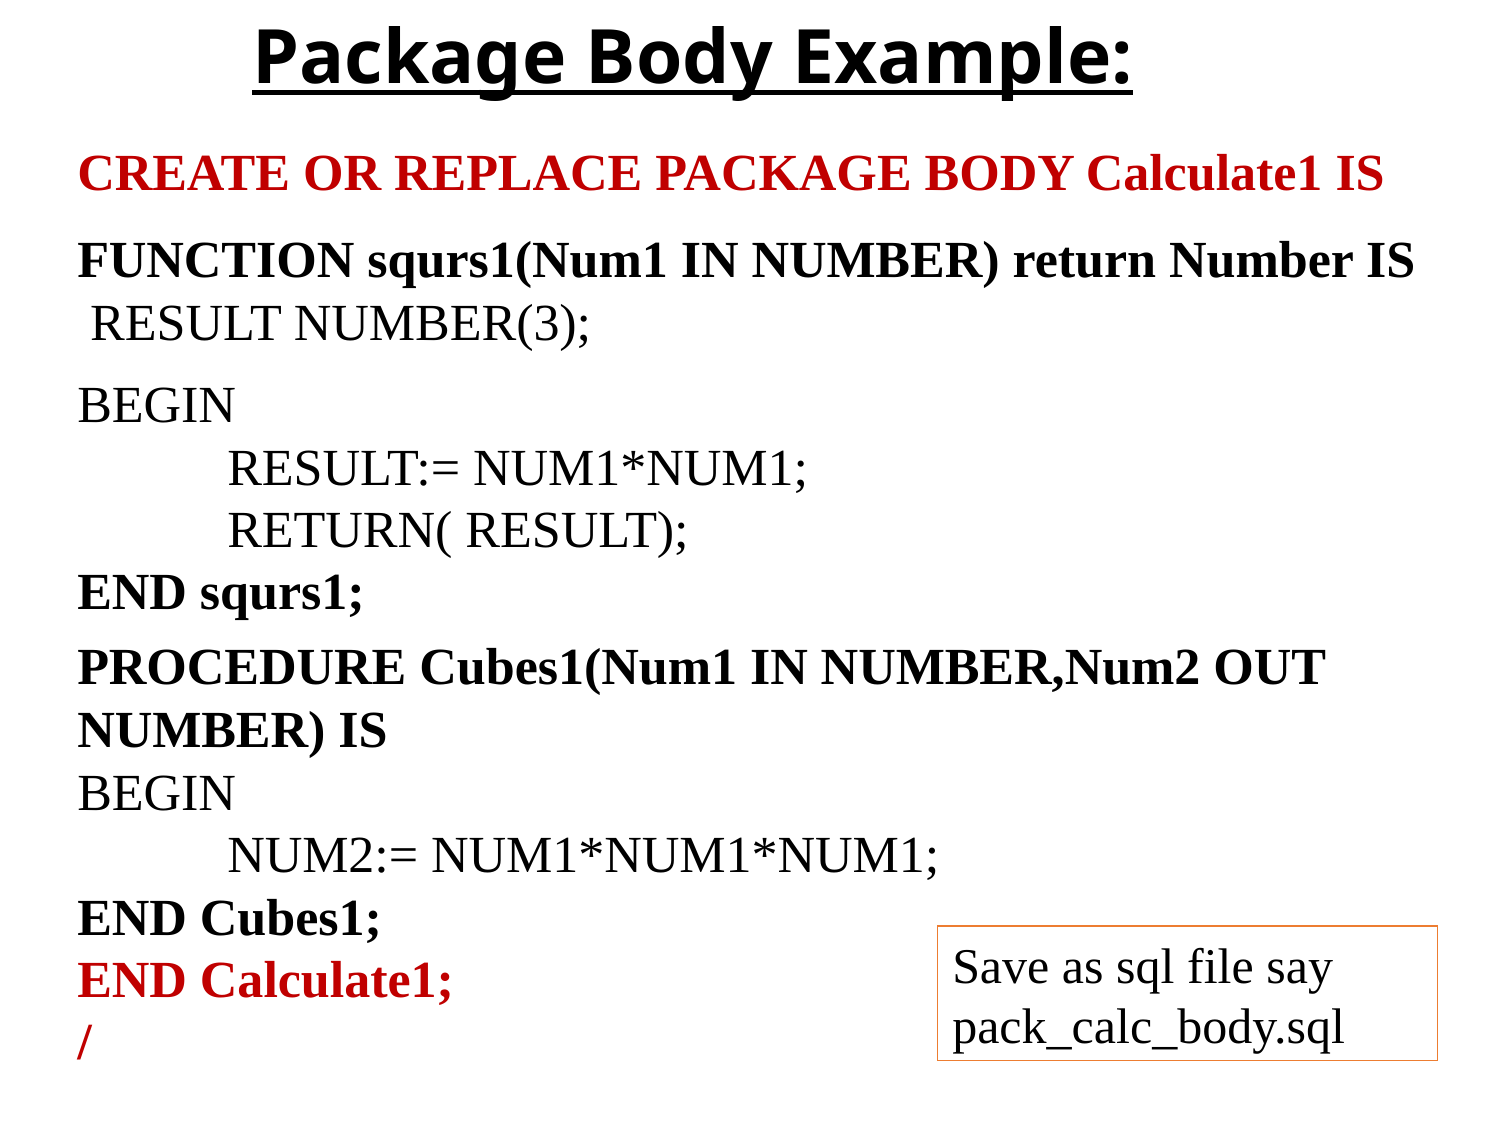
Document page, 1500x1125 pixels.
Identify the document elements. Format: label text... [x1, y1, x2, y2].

text_box CREATE OR REPLACE PACKAGE BODY Calculate1 IS FUNCTION squrs1(Num1 IN NUMBER) return Number IS RESULT NUMBER(3); BEGIN RESULT:= NUM1*NUM1; RETURN( RESULT); END squrs1; PROCEDURE Cubes1(Num1 IN NUMBER,Num2 OUT NUMBER) IS BEGIN NUM2:= NUM1*NUM1*NUM1; END Cubes1; END Calculate1; / [62, 130, 1463, 1078]
text_box Save as sql file say pack_calc_body.sql [937, 925, 1438, 1061]
text_box Package Body Example: [237, 1, 1350, 107]
